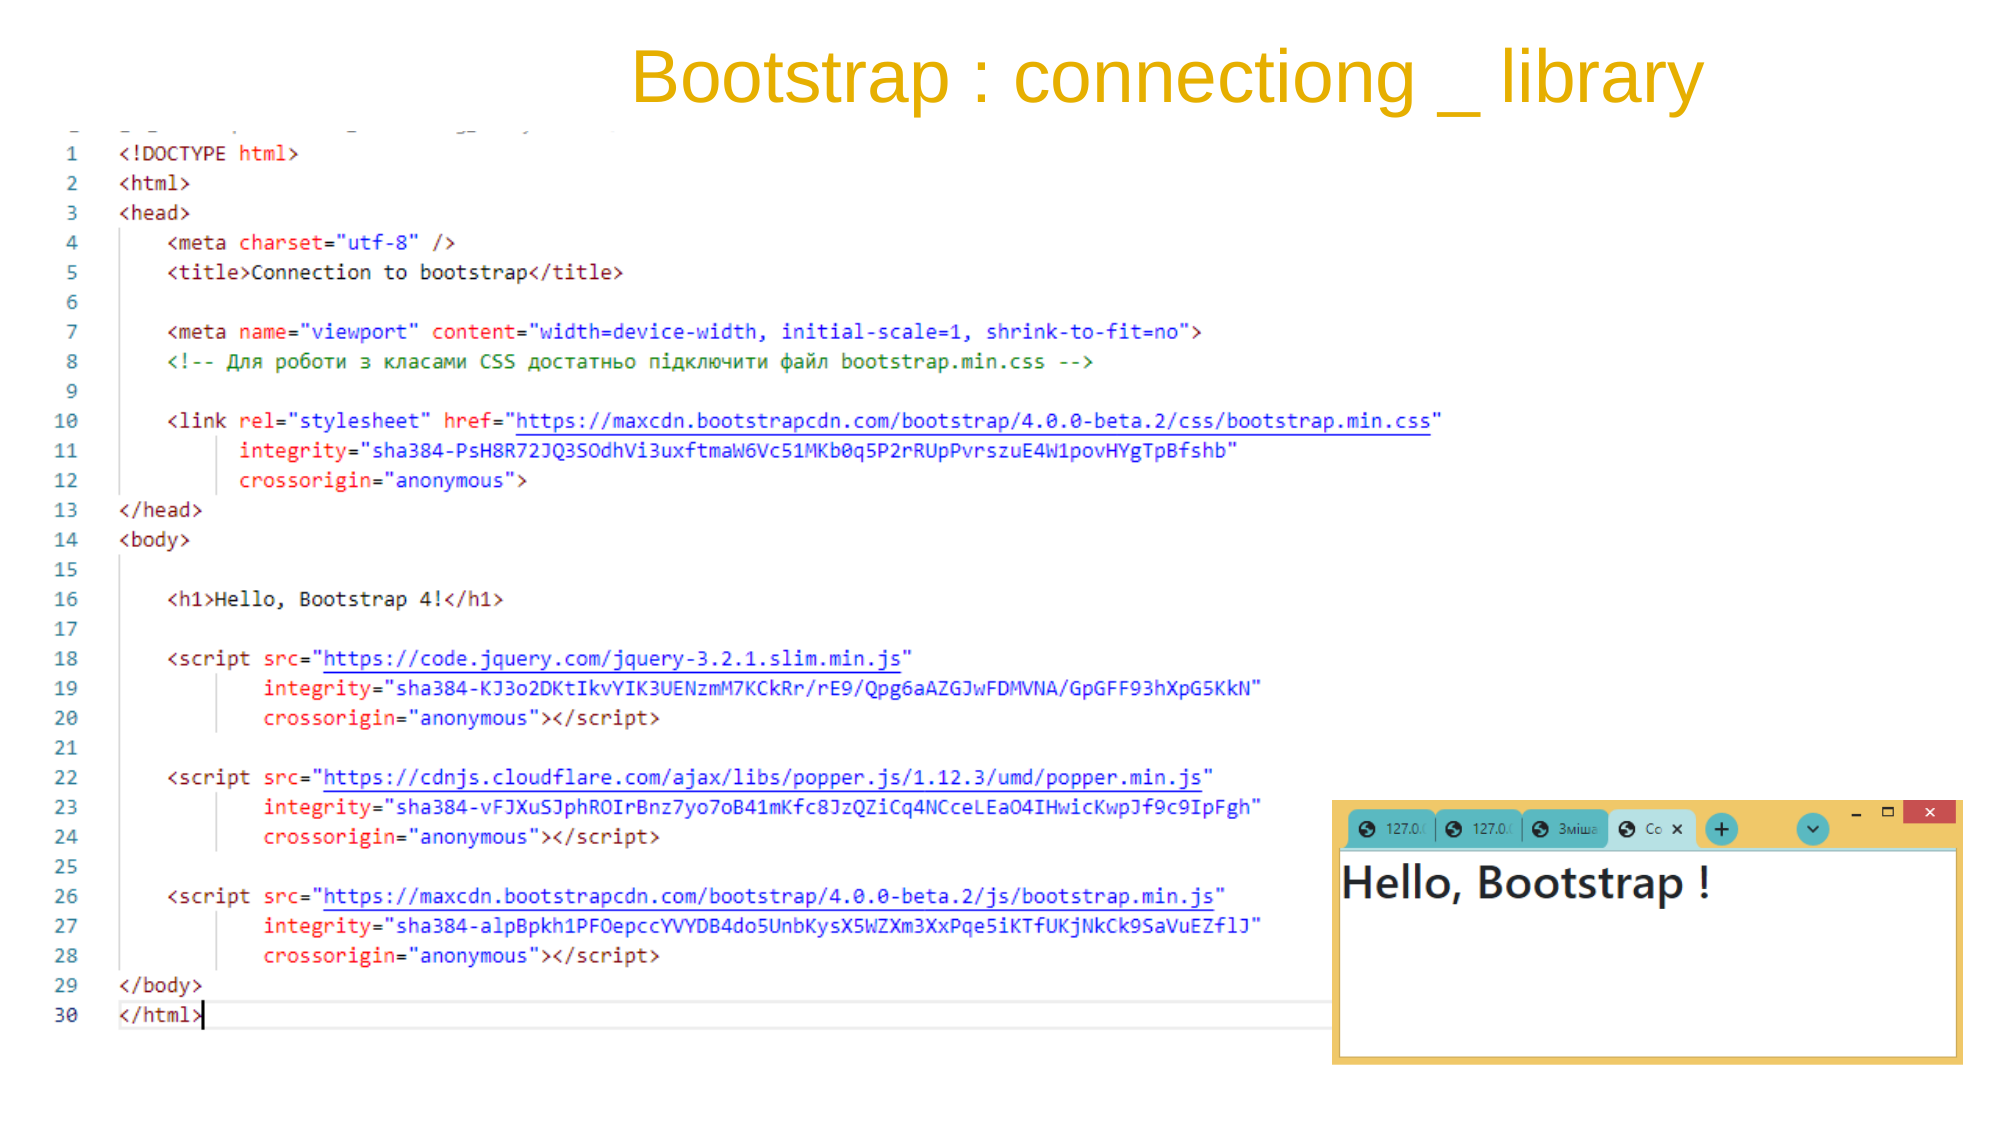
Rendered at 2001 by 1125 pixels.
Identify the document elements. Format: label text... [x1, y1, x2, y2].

text_box Bootstrap : connectiong _ library [594, 19, 1866, 125]
picture [50, 131, 1963, 1067]
